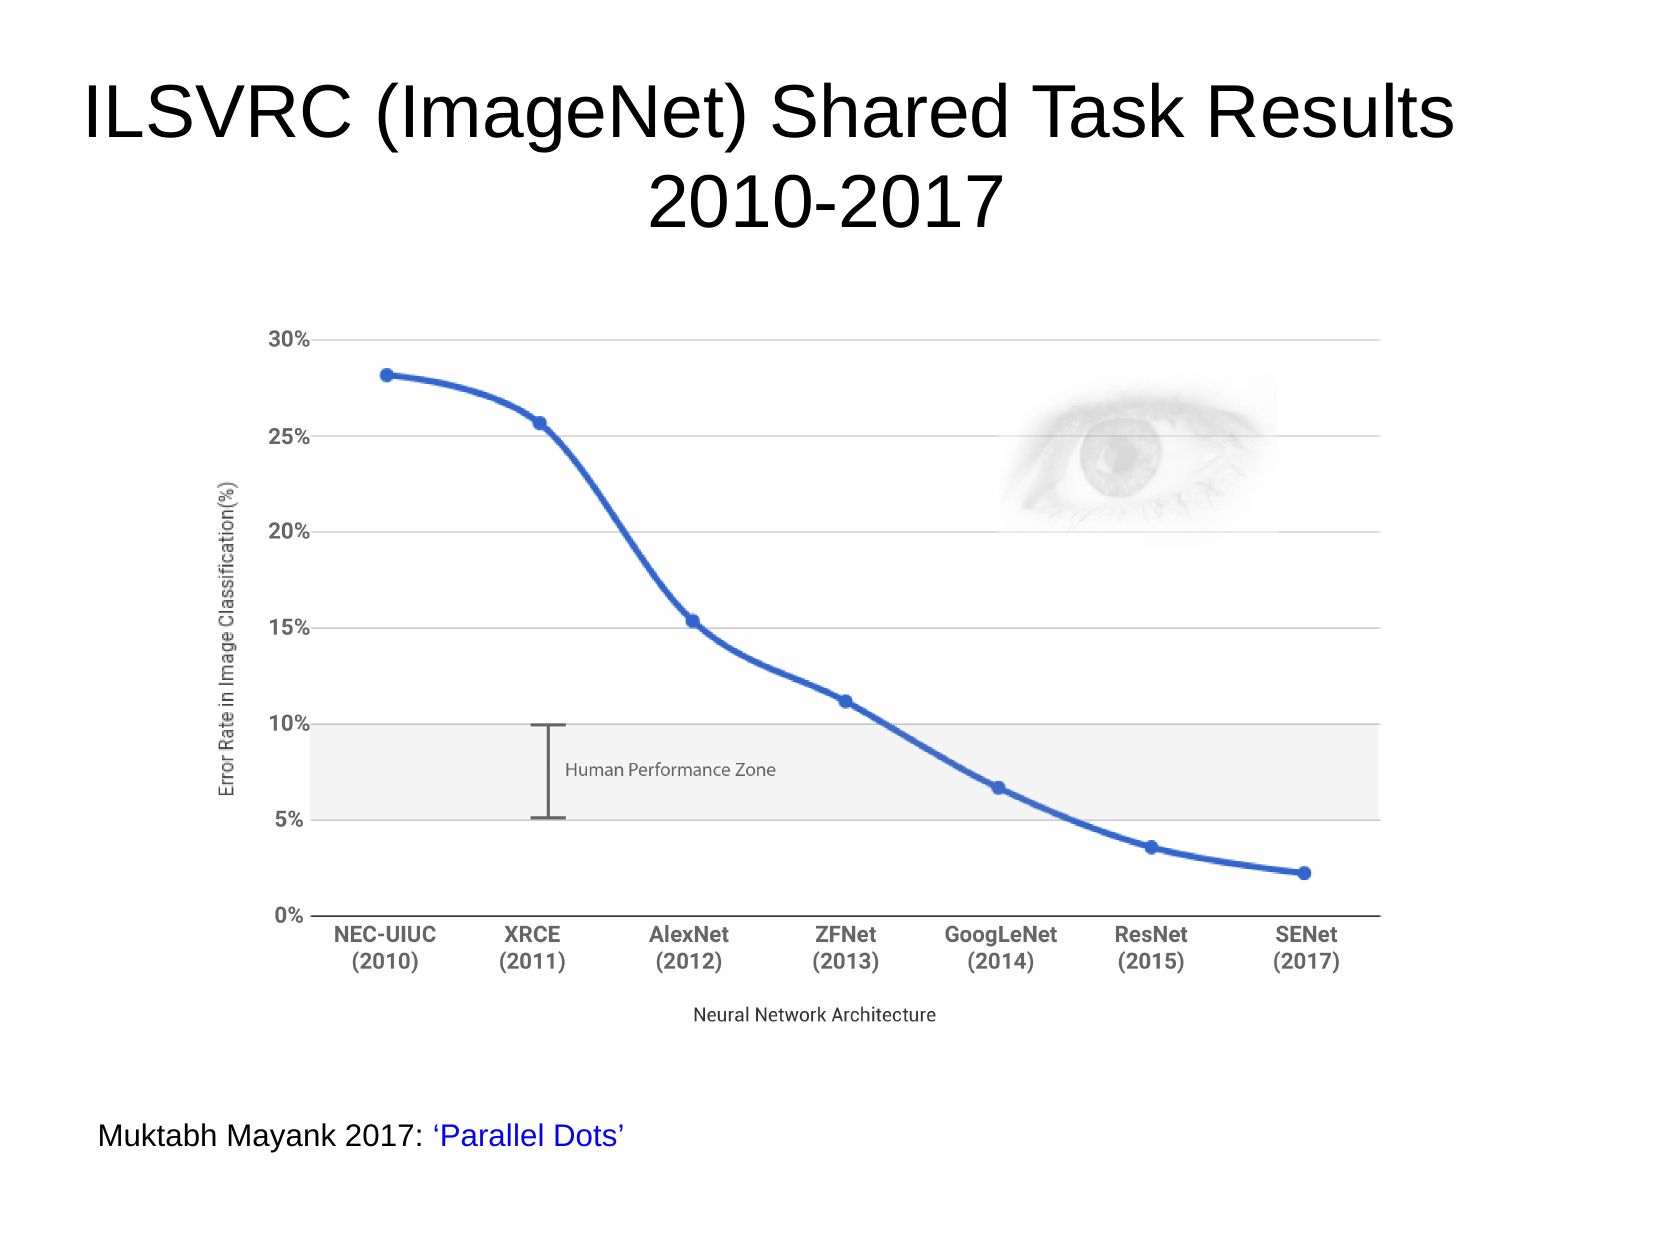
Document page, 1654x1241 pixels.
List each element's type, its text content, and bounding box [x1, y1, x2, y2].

text_box ILSVRC (ImageNet) Shared Task Results 2010-2017 [82, 49, 1571, 257]
text_box Muktabh Mayank 2017: ‘Parallel Dots’ [82, 1107, 945, 1158]
picture [176, 290, 1418, 1040]
